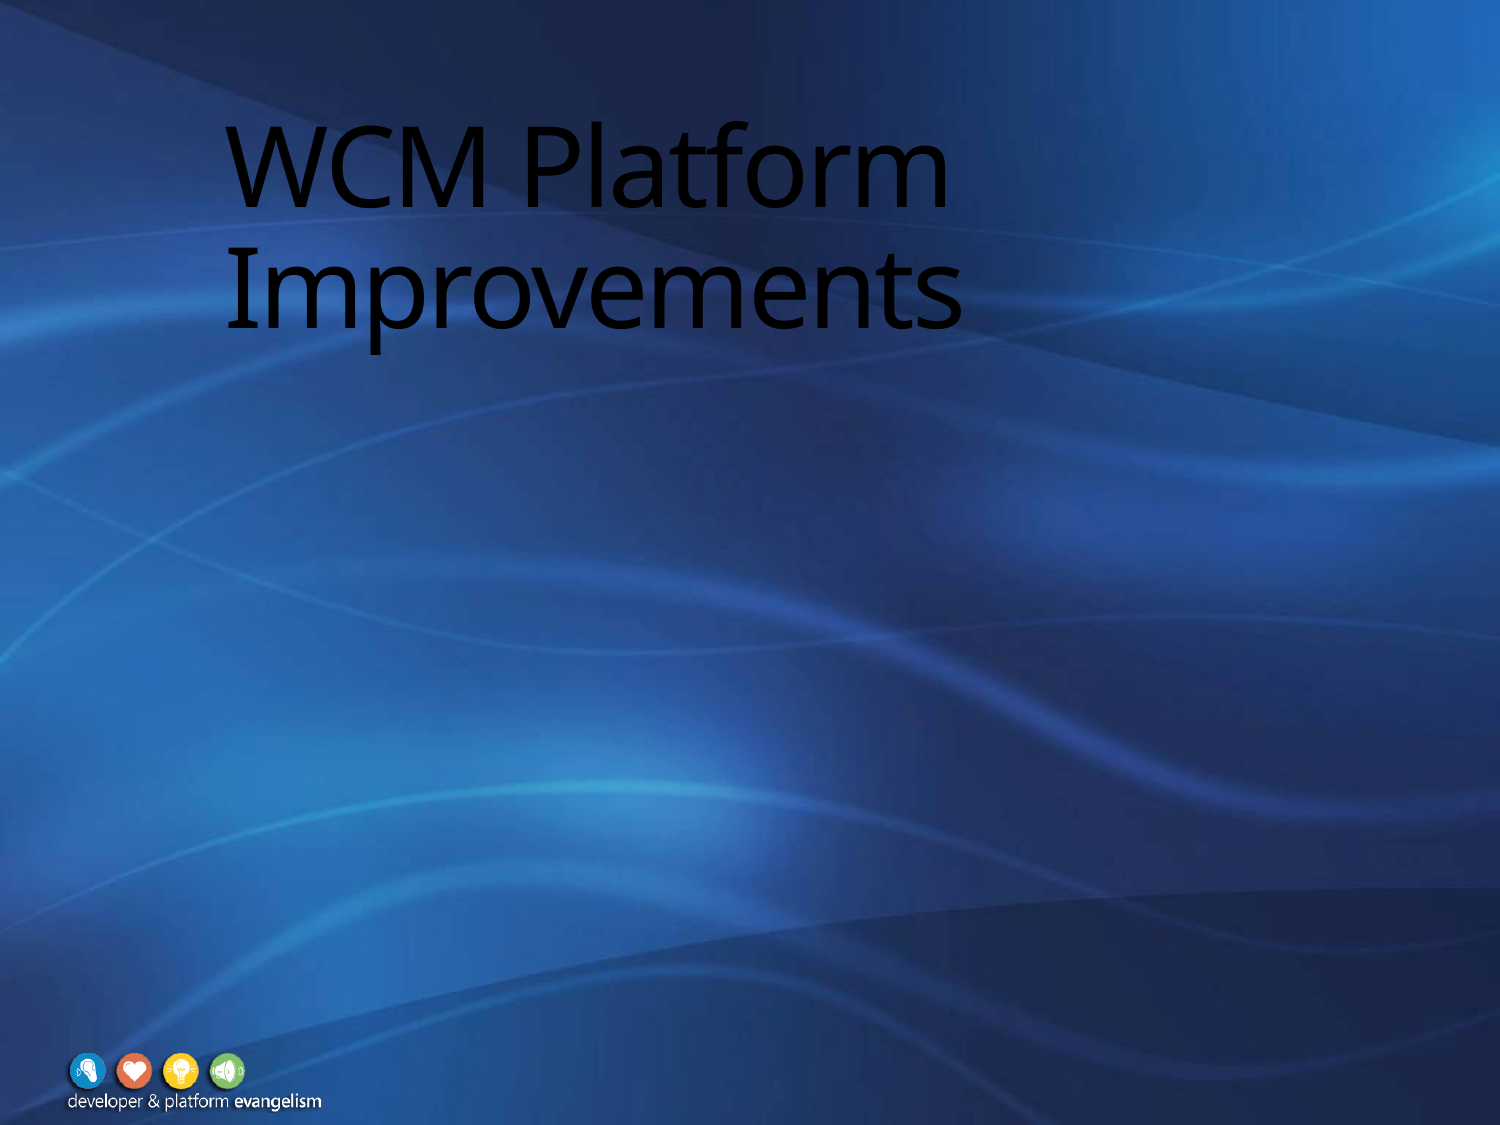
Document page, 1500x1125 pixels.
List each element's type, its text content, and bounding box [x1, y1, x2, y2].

title WCM Platform Improvements [224, 106, 1380, 357]
picture [0, 0, 1500, 1125]
